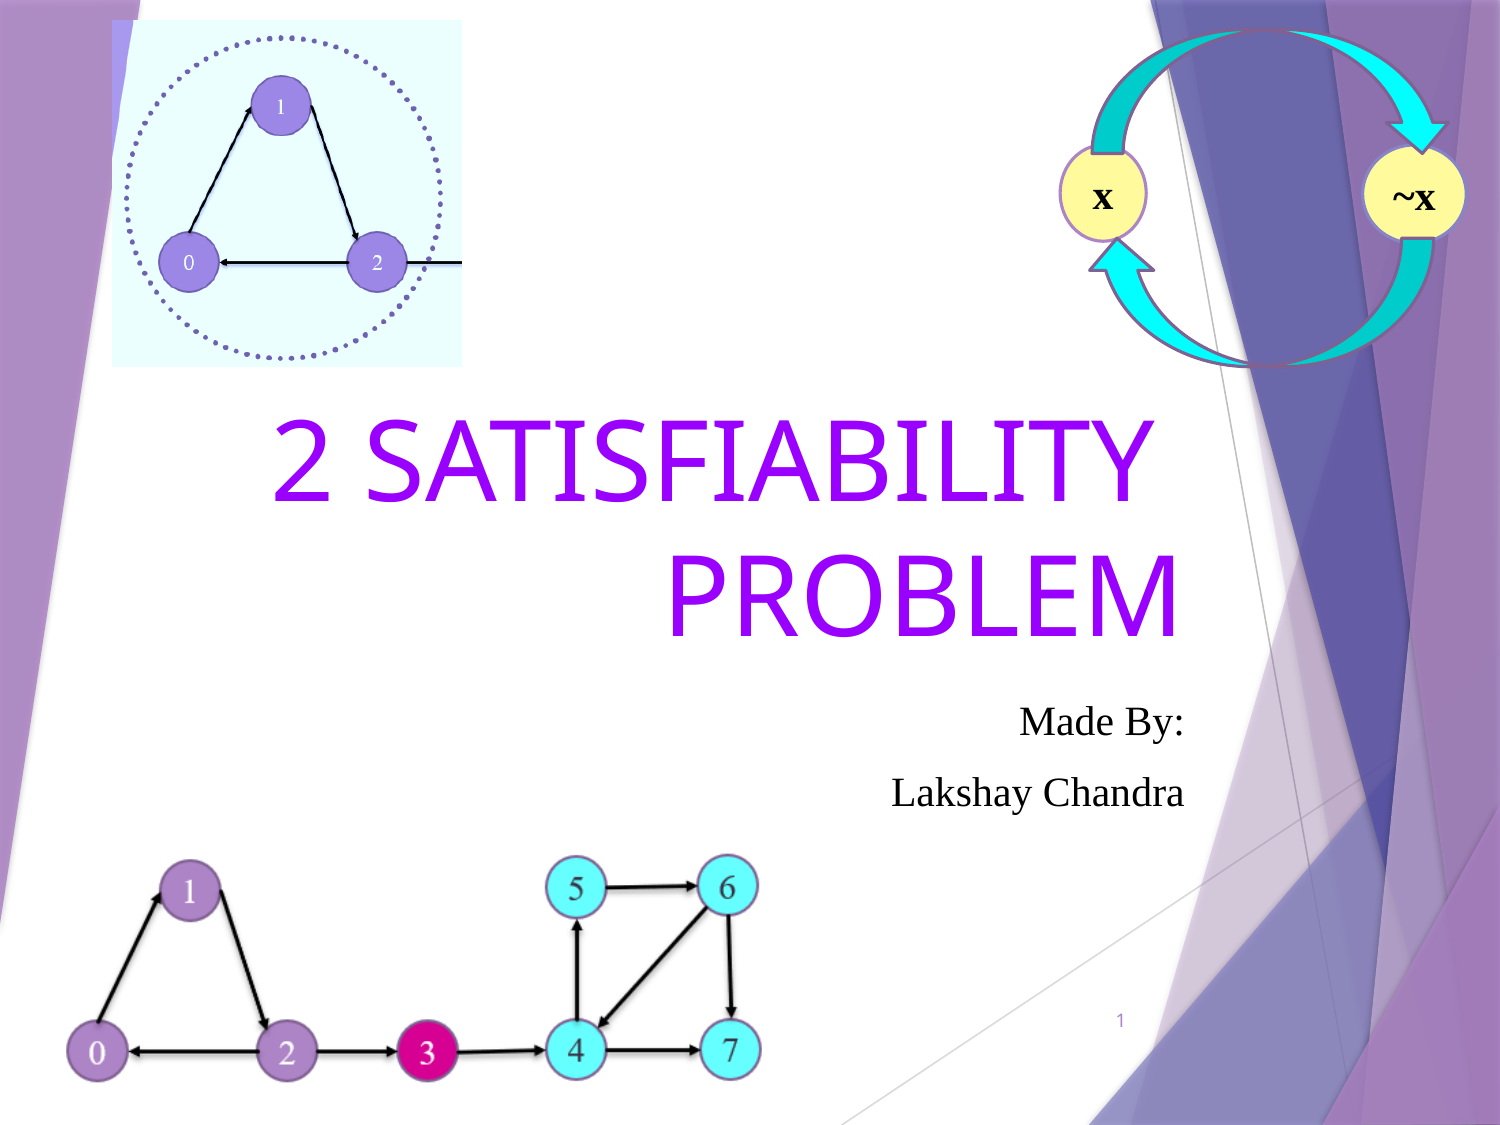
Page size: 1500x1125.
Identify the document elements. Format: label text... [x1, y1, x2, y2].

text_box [1059, 28, 1467, 368]
title 2 SATISFIABILITY PROBLEM [225, 396, 1200, 667]
picture [49, 832, 793, 1104]
picture [111, 20, 462, 368]
subtitle Made By: Lakshay Chandra [244, 686, 1200, 867]
slide_number 1 [1057, 991, 1142, 1051]
